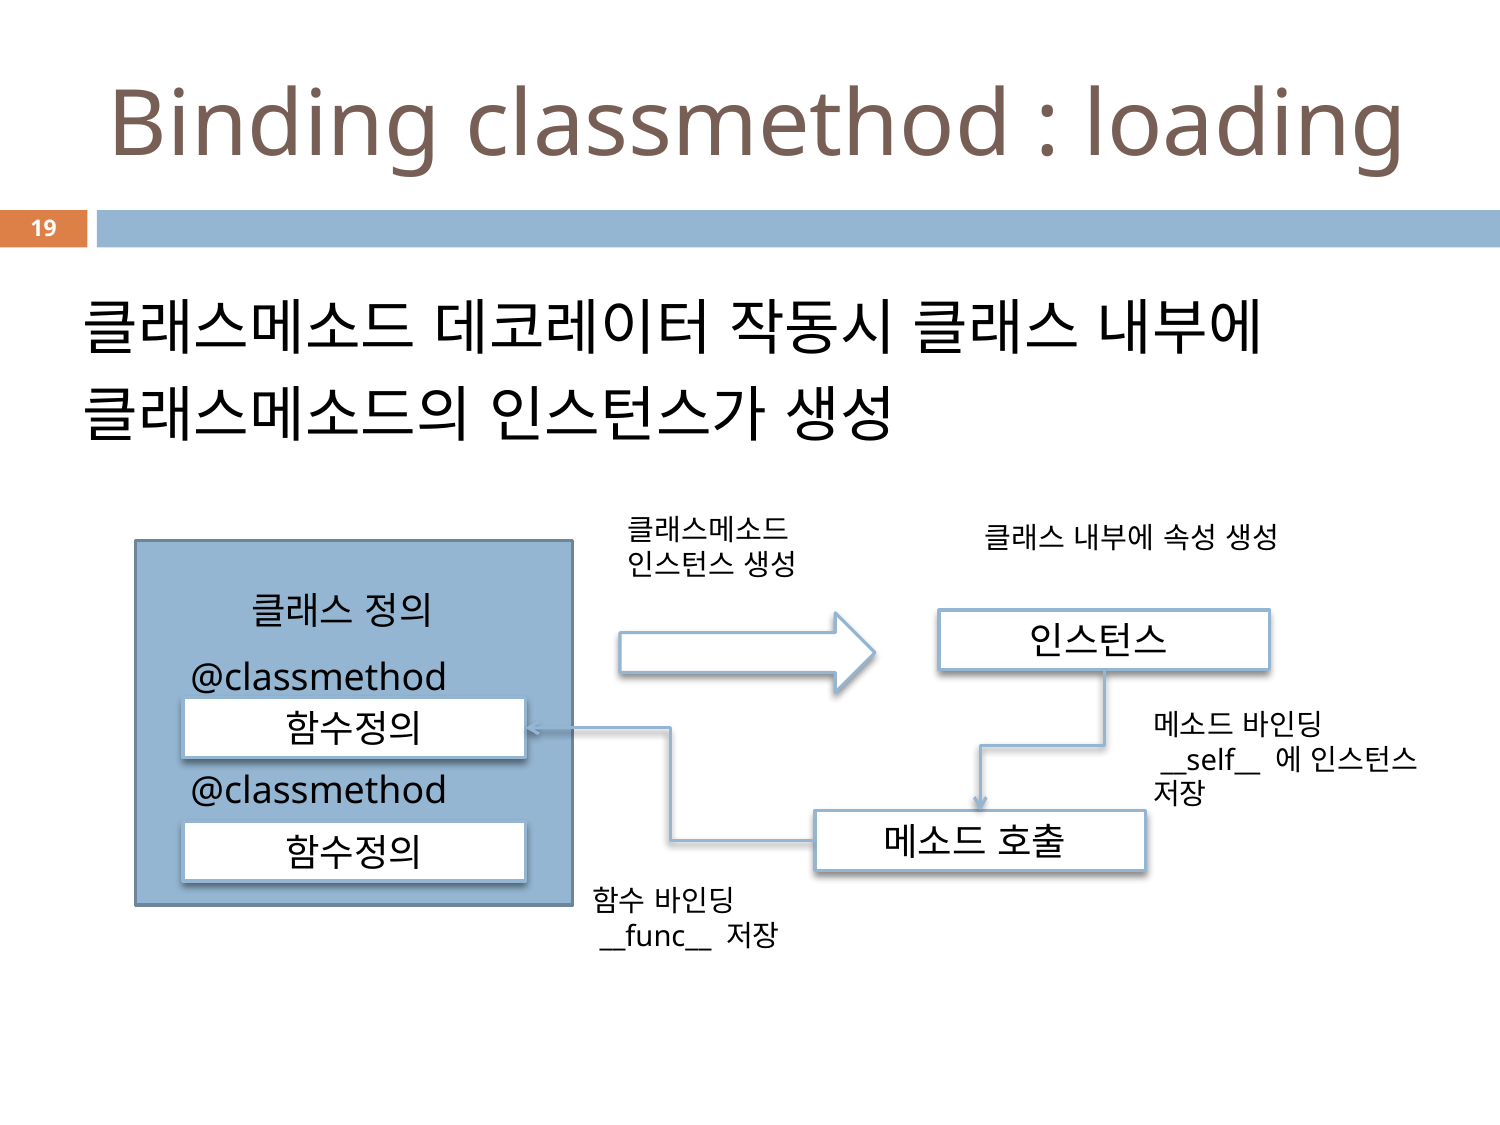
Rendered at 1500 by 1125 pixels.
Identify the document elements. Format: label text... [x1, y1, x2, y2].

text_box 인스턴스 [938, 610, 1270, 670]
text_box 클래스 내부에 속성 생성 [977, 511, 1314, 562]
text_box [135, 540, 573, 905]
text_box 함수정의 [183, 697, 526, 758]
title Binding classmethod : loading [99, 36, 1439, 201]
text_box 클래스 정의 [183, 579, 502, 640]
text_box 클래스메소드 인스턴스 생성 [620, 503, 892, 589]
text_box @classmethod [183, 759, 502, 819]
text_box 메소드 호출 [814, 810, 1146, 871]
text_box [525, 727, 816, 841]
list 클래스메소드 데코레이터 작동시 클래스 내부에 클래스메소드의 인스턴스가 생성 [74, 266, 1426, 493]
text_box 메소드 바인딩 __self__ 에 인스턴스 저장 [1145, 698, 1453, 819]
slide_number 19 [20, 205, 68, 252]
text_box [972, 677, 1113, 803]
text_box @classmethod [183, 645, 502, 706]
text_box [620, 612, 876, 693]
text_box 함수정의 [183, 821, 526, 882]
text_box 함수 바인딩 __func__ 저장 [584, 875, 892, 961]
